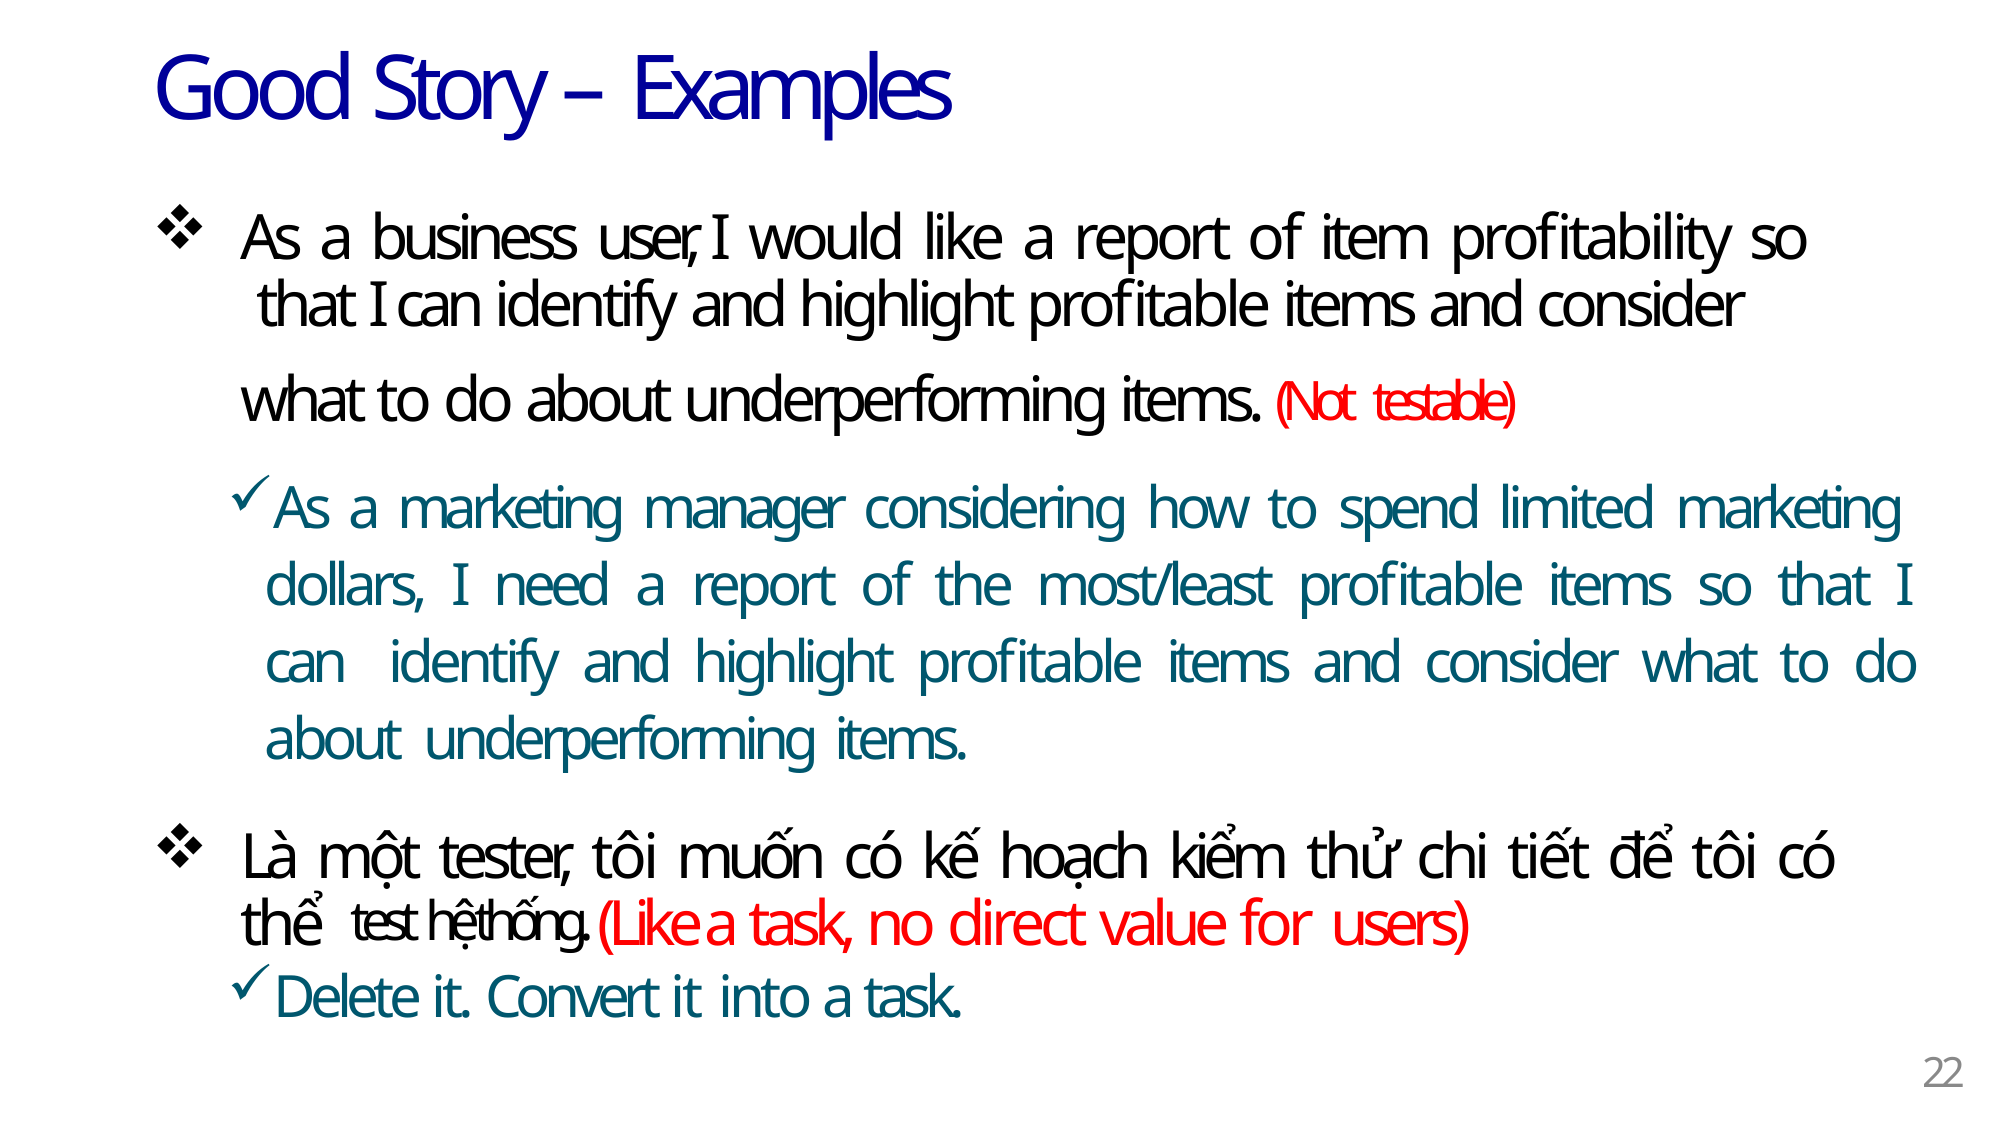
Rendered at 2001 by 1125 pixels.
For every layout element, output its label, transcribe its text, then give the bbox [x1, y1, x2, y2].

slide_number 15 [1916, 1045, 1972, 1125]
text_box As a business user, I would like a report of item profitability so that I can identify and highlight profitable items and consider what to do about underperforming items. (Not testable) As a marketing manager considering how to spend limited marketing dollars, I need a report of the most/least profitable items so that I can identify and highlight profitable items and consider what to do about underperforming items. Là một tester, tôi muốn có kế hoạch kiểm thử chi tiết để tôi có thể test hệ thống. (Like a task, no direct value for users) Delete it. Convert it into a task. [150, 195, 1916, 1030]
title Good Story – Examples [150, 27, 1002, 195]
